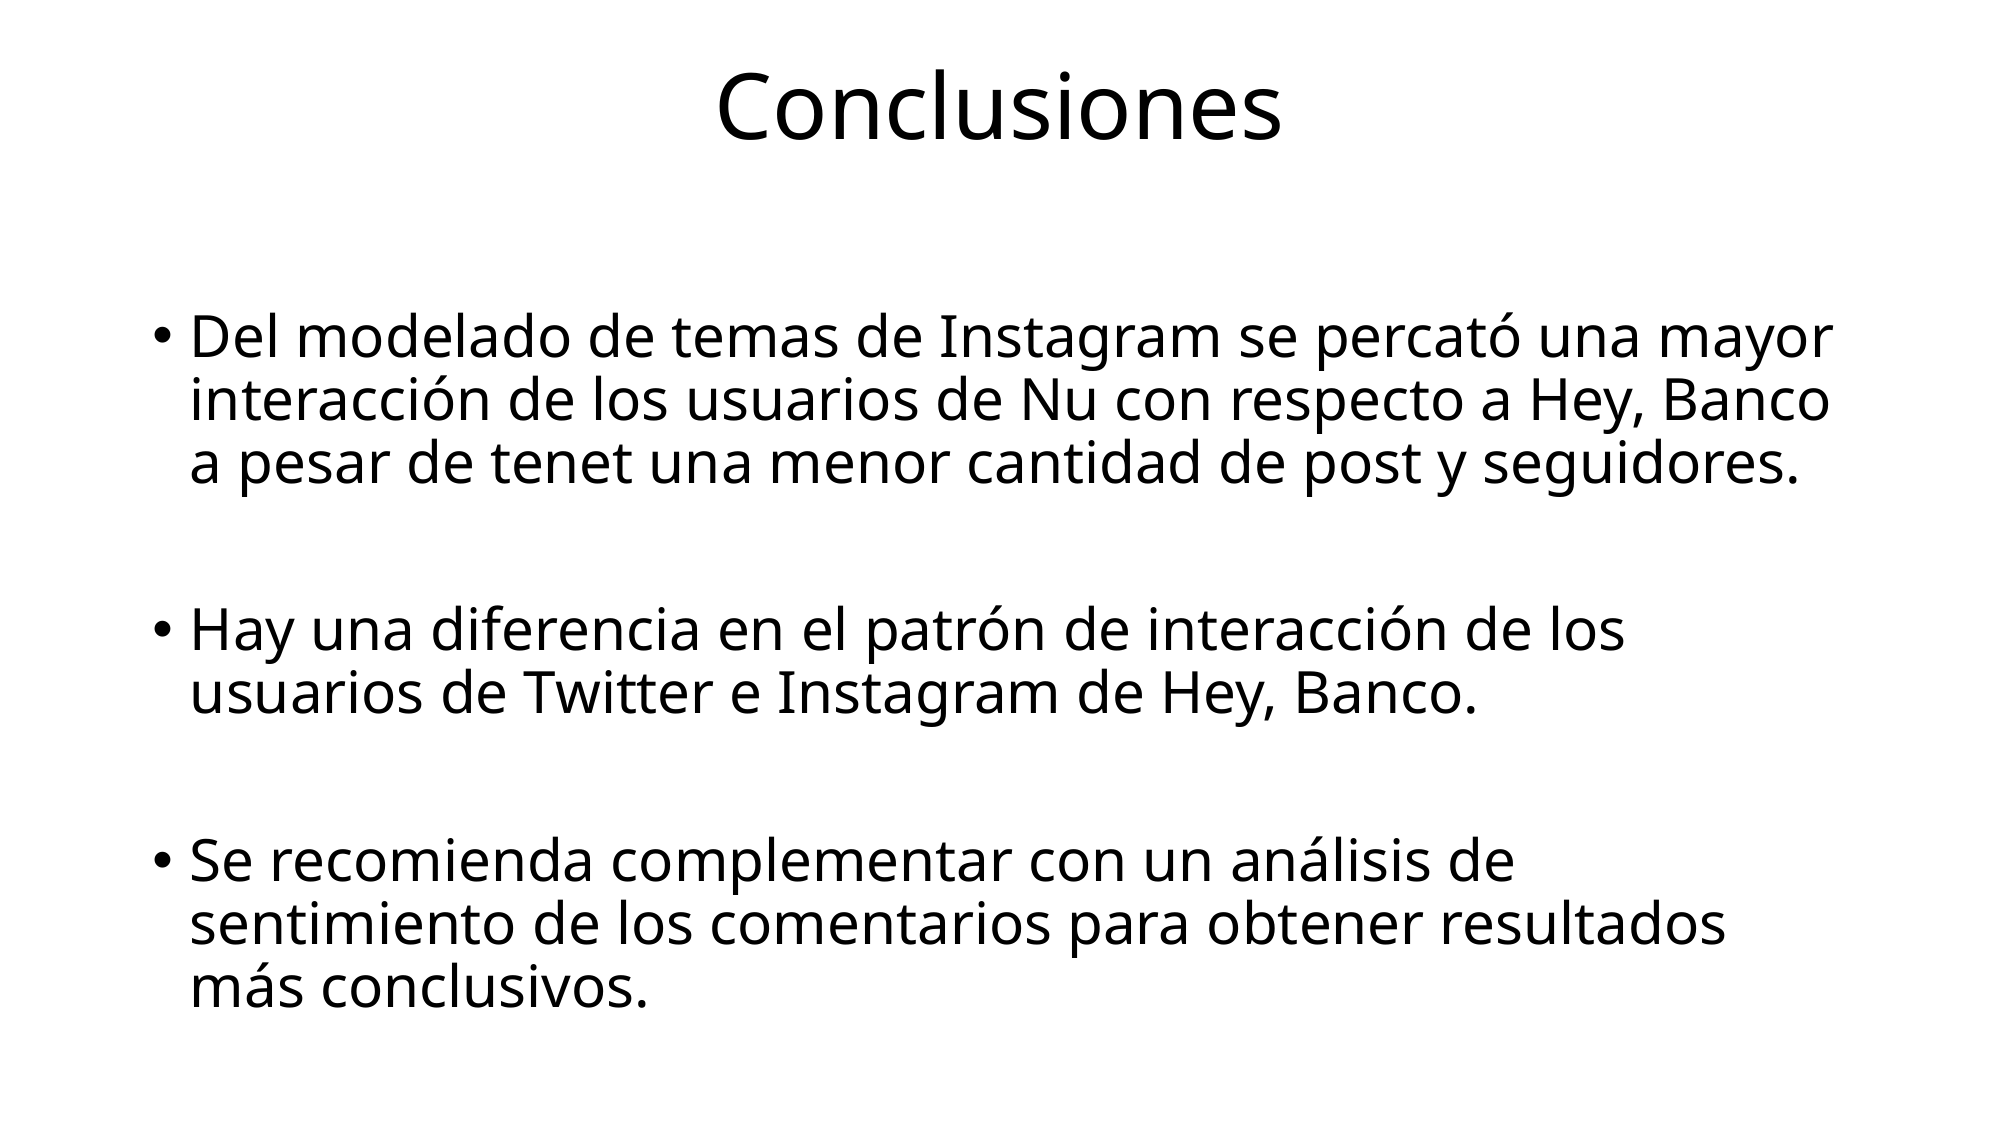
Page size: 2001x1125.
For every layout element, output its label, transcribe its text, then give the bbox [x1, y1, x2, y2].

title Conclusiones [137, 1, 1863, 219]
list Del modelado de temas de Instagram se percató una mayor interacción de los usuarios de Nu con respecto a Hey, Banco a pesar de tenet una menor cantidad de post y seguidores. Hay una diferencia en el patrón de interacción de los usuarios de Twitter e Instagram de Hey, Banco. Se recomienda complementar con un análisis de sentimiento de los comentarios para obtener resultados más conclusivos. [137, 299, 1863, 1014]
